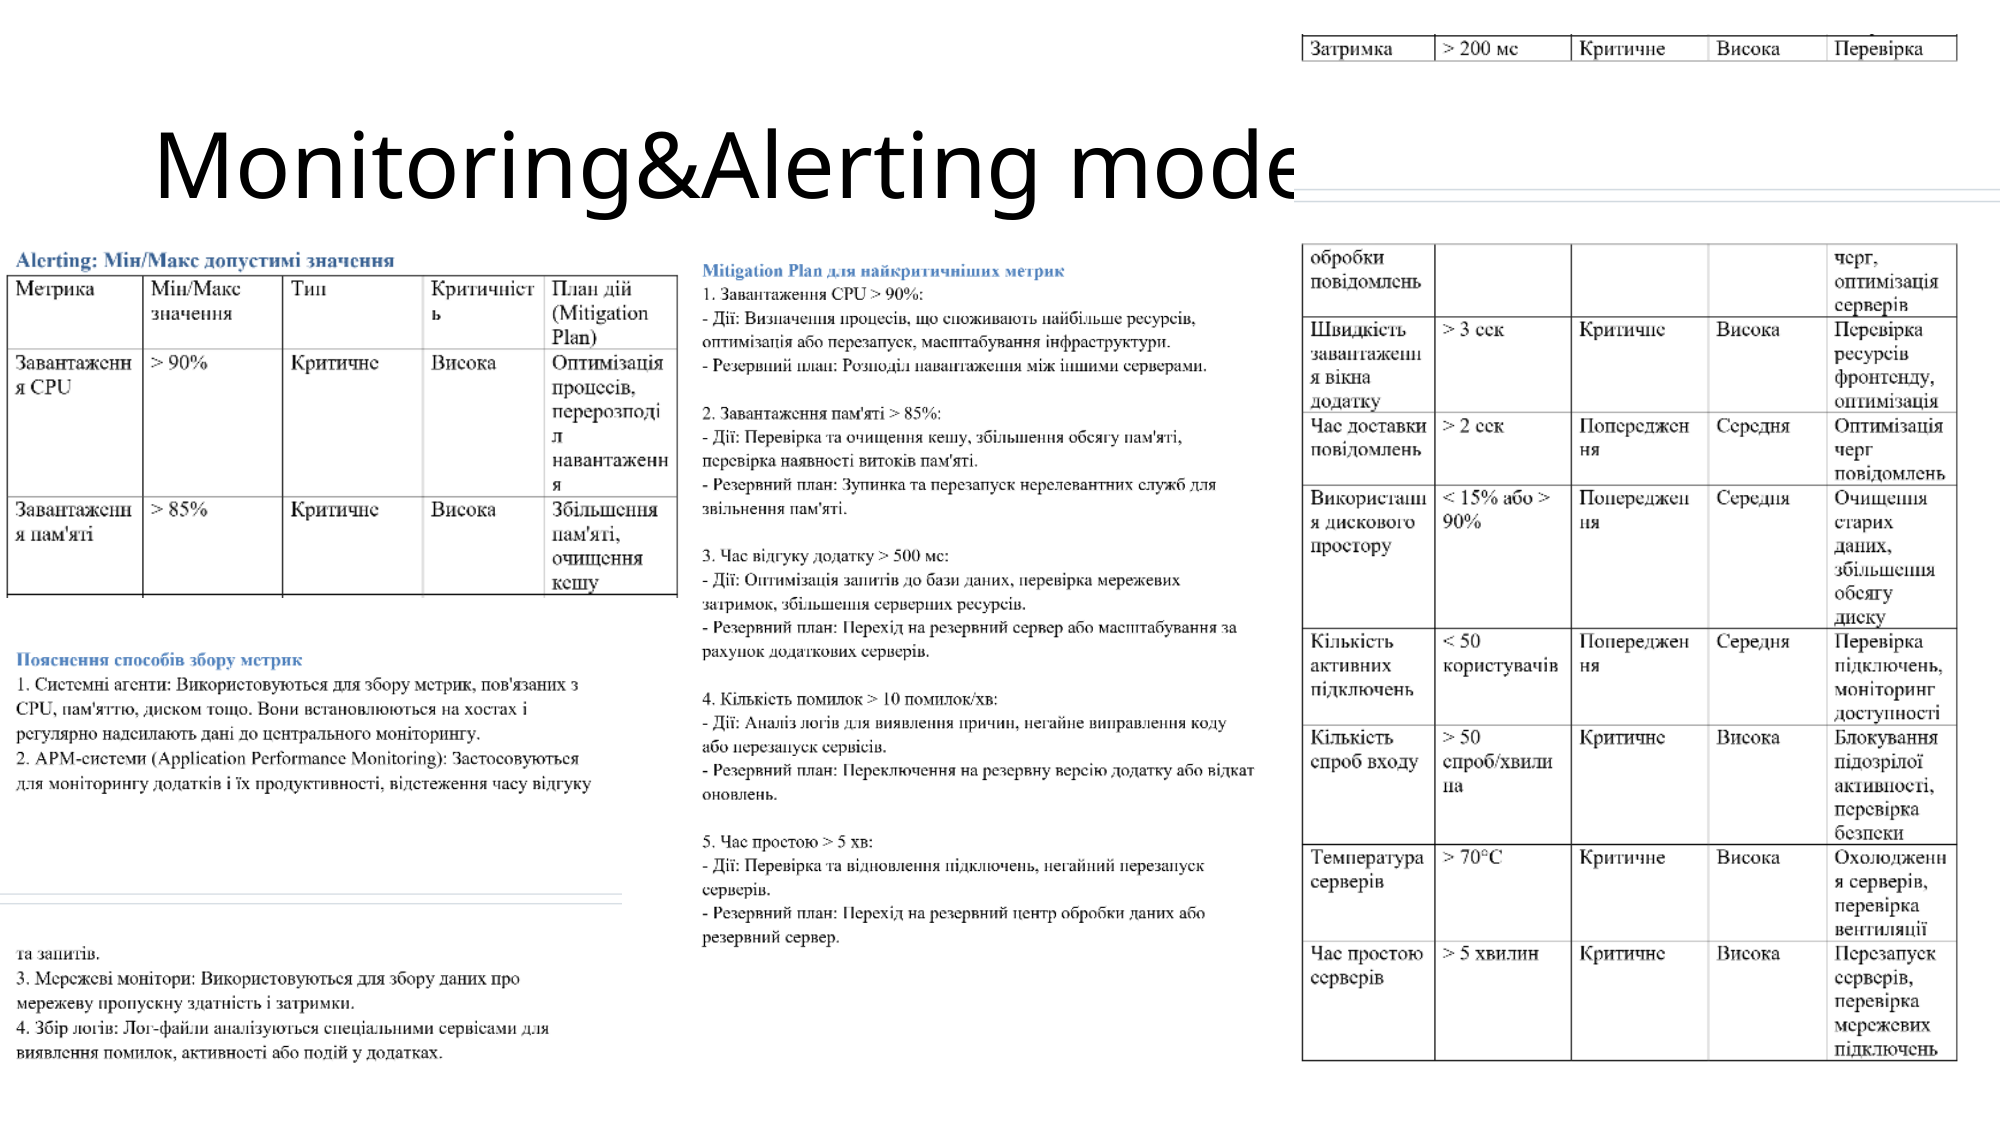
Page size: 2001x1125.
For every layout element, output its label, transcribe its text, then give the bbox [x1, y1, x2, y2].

title Monitoring&Alerting model [137, 59, 1294, 278]
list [0, 243, 693, 598]
picture [0, 644, 622, 1077]
picture [680, 255, 1292, 961]
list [1294, 34, 2000, 1076]
